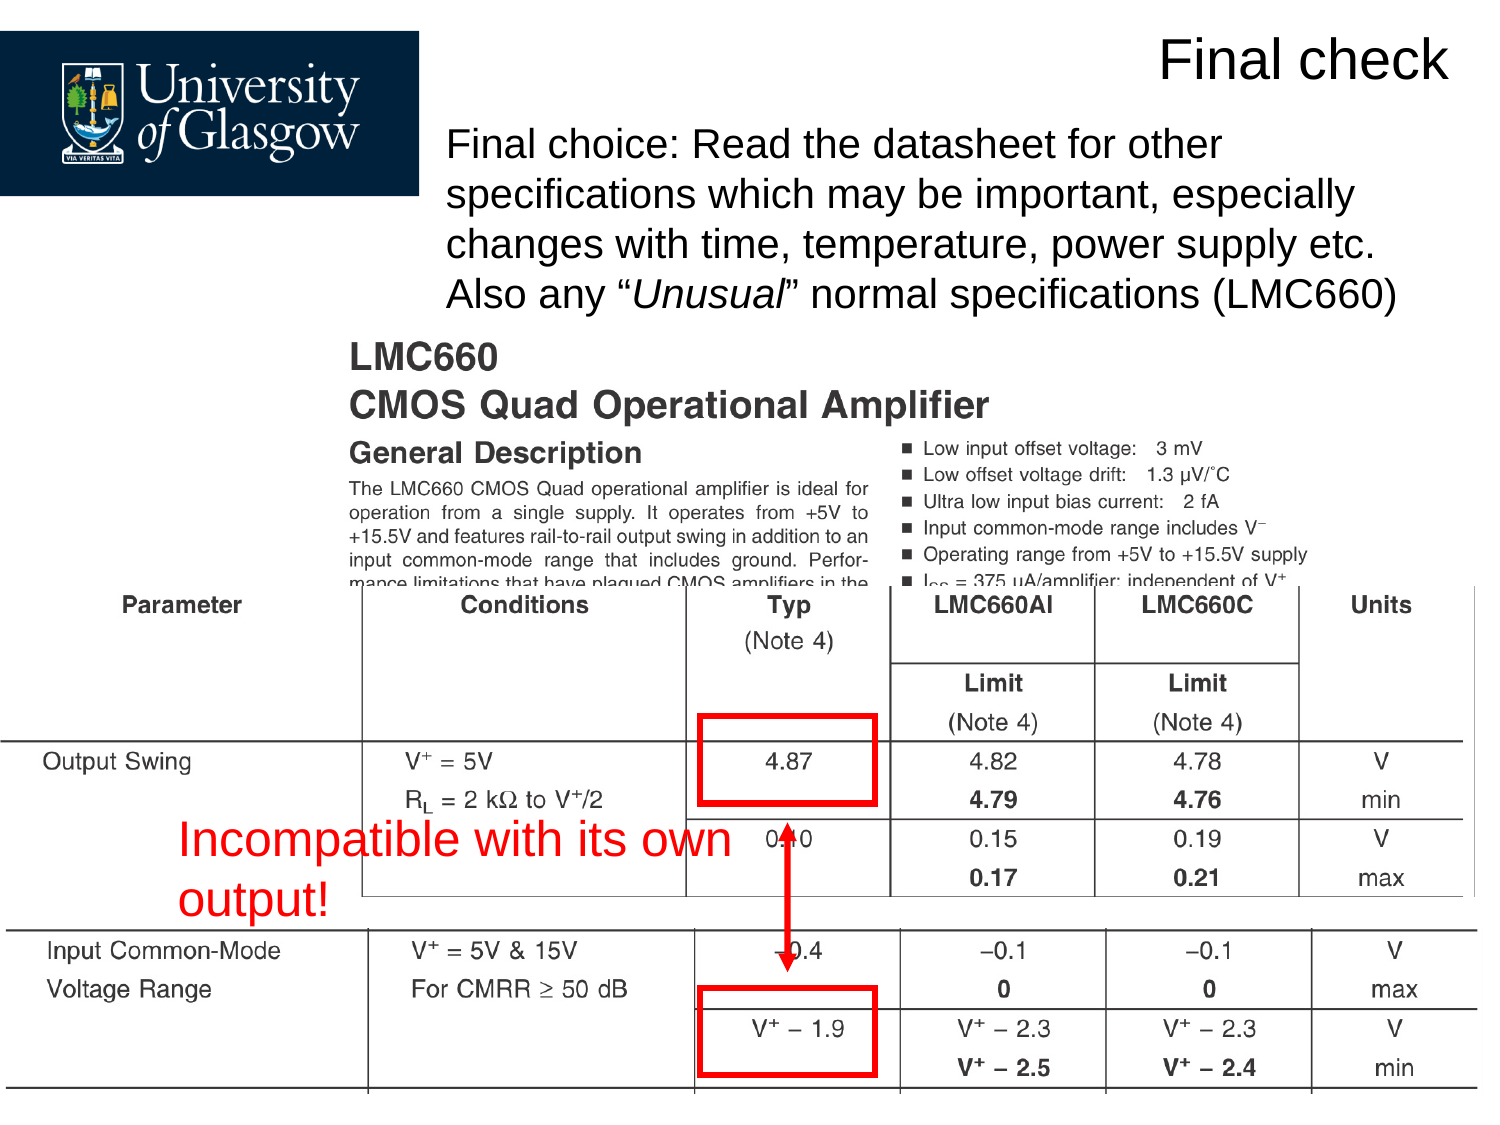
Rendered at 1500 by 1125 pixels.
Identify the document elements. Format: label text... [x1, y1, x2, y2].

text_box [162, 715, 876, 1076]
picture [5, 928, 1483, 1094]
picture [0, 321, 1476, 897]
title Final check [667, 11, 1466, 110]
picture [62, 61, 361, 164]
text_box Final choice: Read the datasheet for other specifications which may be important, especially changes with time, temperature, power supply etc. Also any “Unusual” normal specifications (LMC660) [430, 109, 1435, 325]
